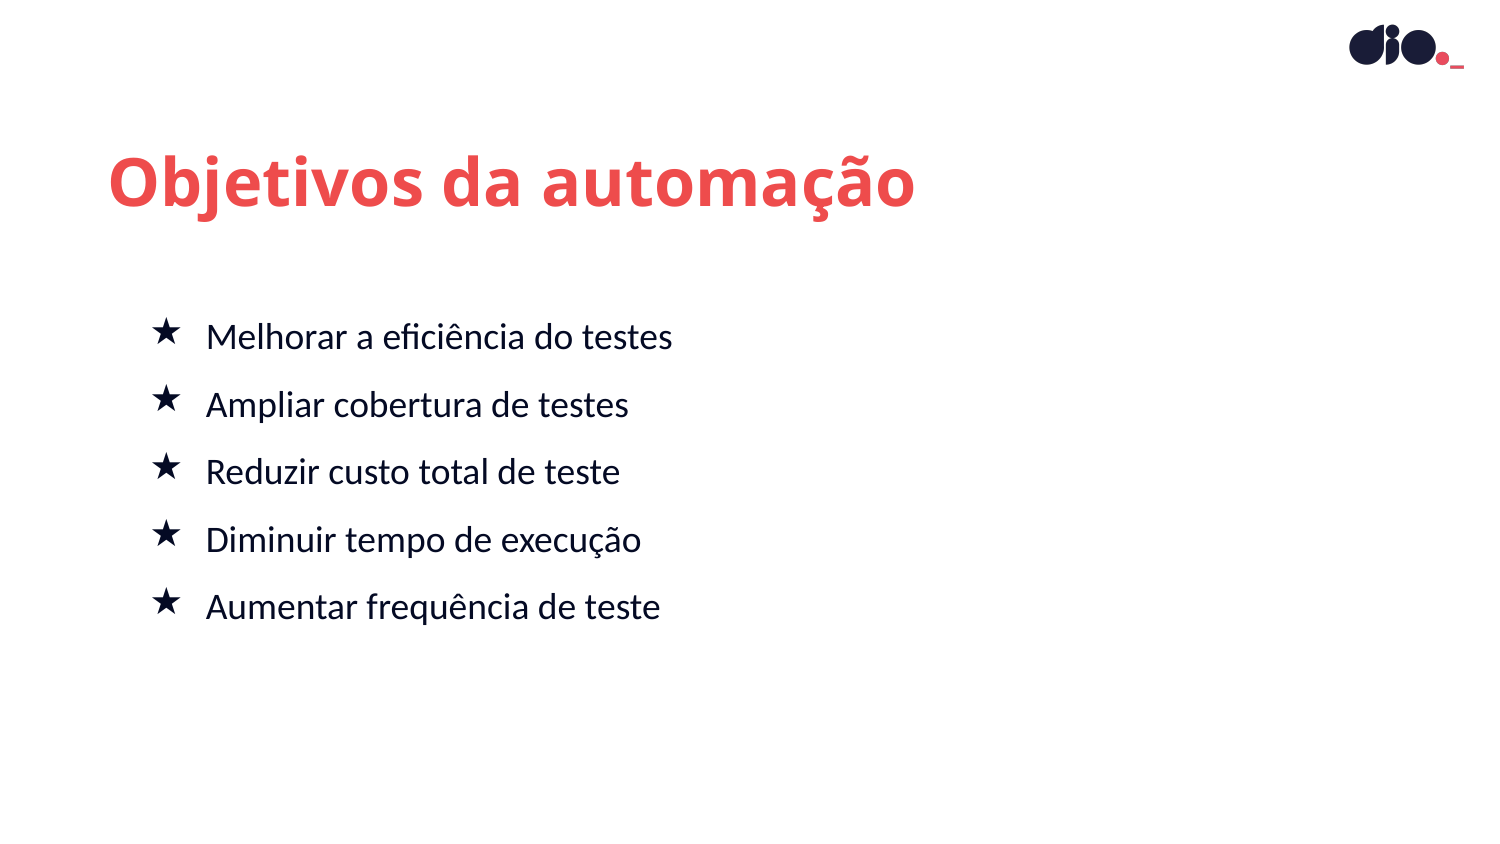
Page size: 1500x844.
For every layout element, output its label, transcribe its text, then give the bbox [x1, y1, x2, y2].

text_box Melhorar a eficiência do testes Ampliar cobertura de testes Reduzir custo total de teste Diminuir tempo de execução Aumentar frequência de teste [115, 274, 1324, 643]
picture [1334, 15, 1474, 78]
text_box Objetivos da automação [92, 104, 1309, 243]
